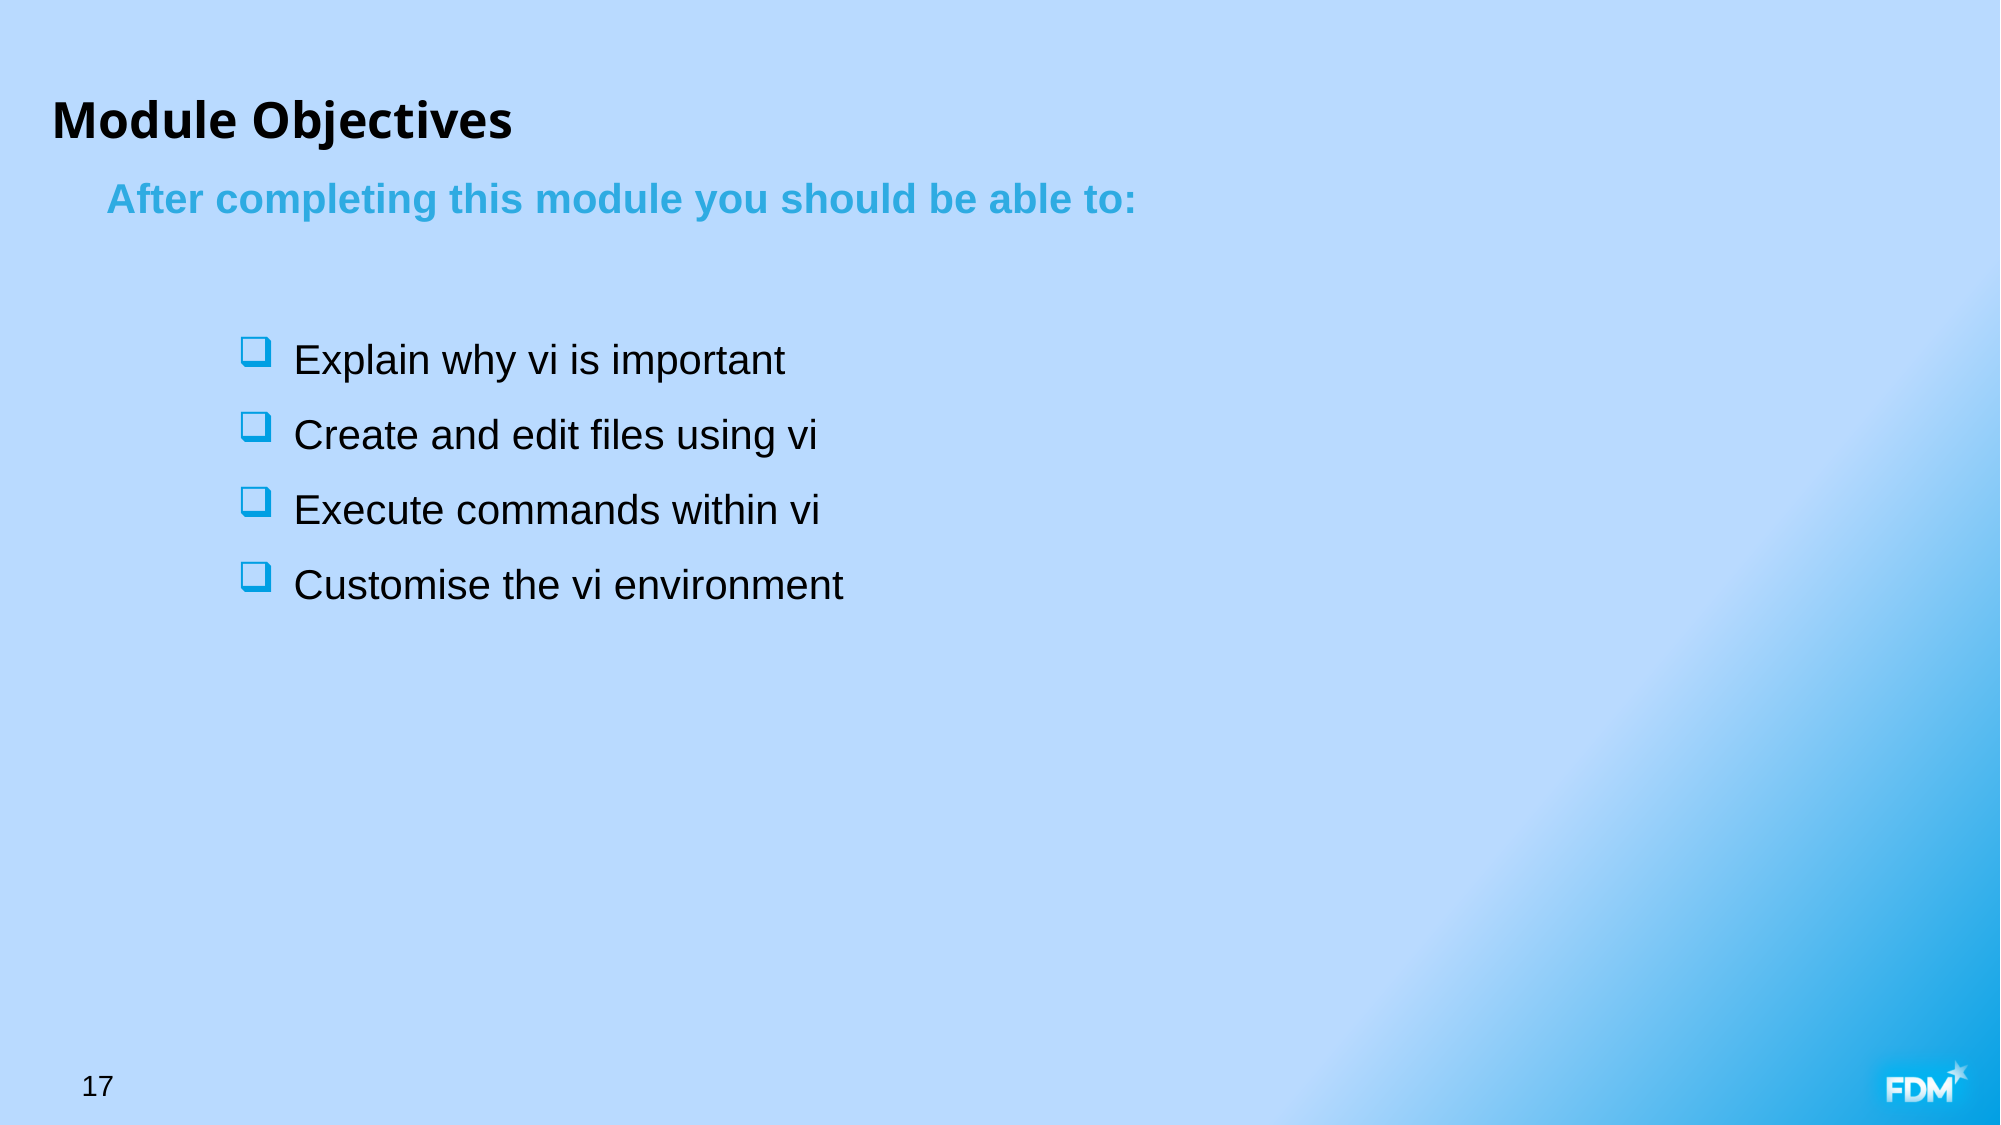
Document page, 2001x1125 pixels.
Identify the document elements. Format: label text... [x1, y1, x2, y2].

slide_number 17 [66, 1060, 534, 1110]
text_box After completing this module you should be able to: [94, 160, 1916, 234]
text_box Module Objectives [39, 76, 1879, 159]
picture [1858, 1029, 2000, 1125]
text_box Explain why vi is important Create and edit files using vi Execute commands within vi Customise the vi environment [222, 300, 859, 615]
